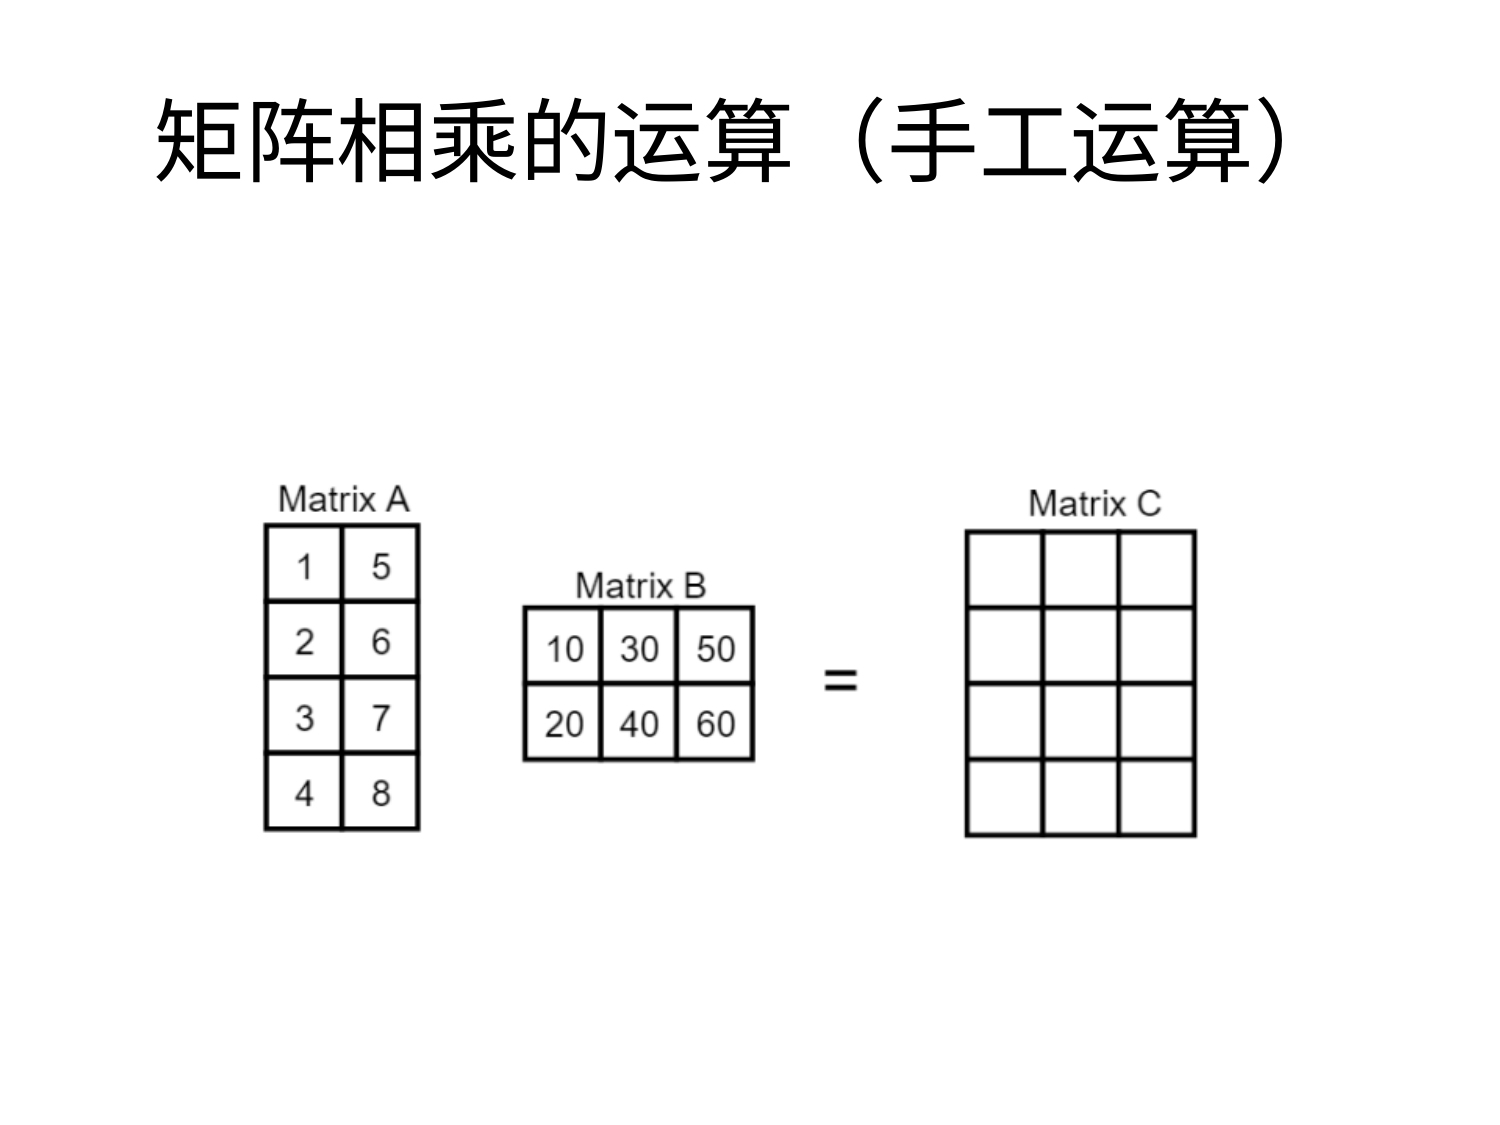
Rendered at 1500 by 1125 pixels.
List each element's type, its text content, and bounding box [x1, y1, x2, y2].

title 矩阵相乘的运算（手工运算） [75, 45, 1425, 233]
picture [218, 432, 1246, 858]
